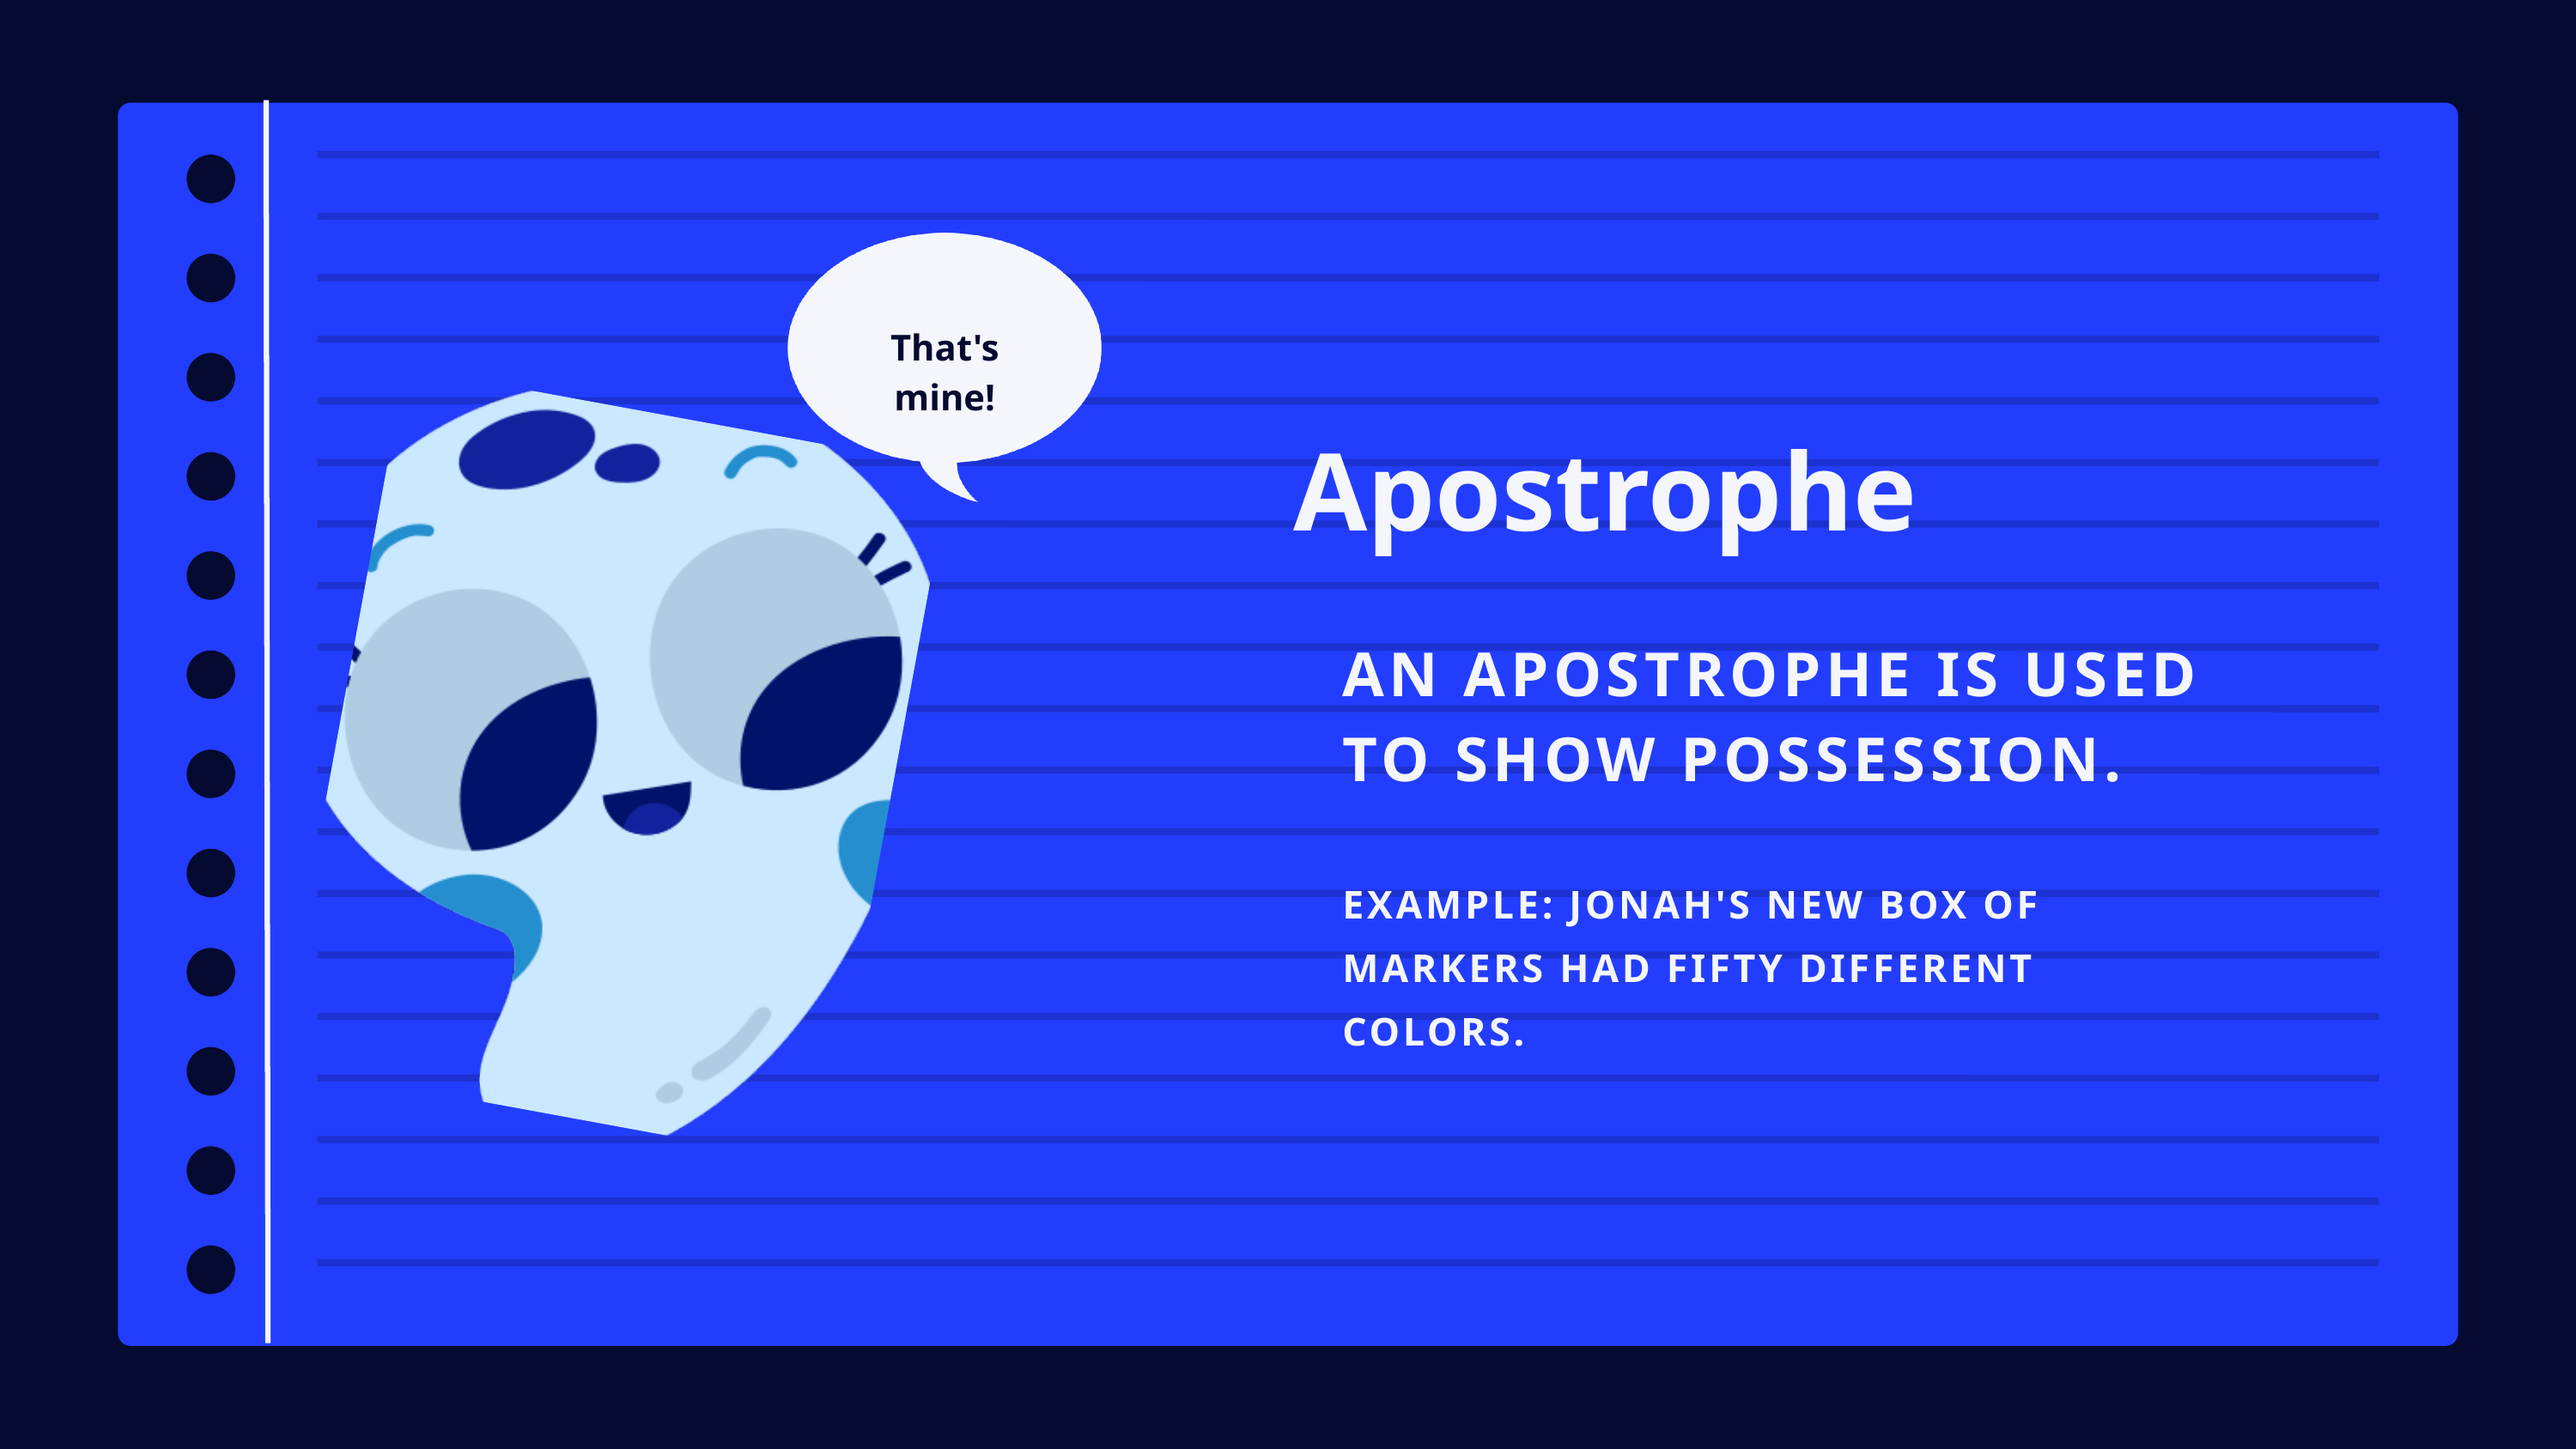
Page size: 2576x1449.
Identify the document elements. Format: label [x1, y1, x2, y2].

text_box [118, 102, 2458, 1347]
text_box [186, 154, 236, 1294]
text_box [317, 154, 2379, 1269]
